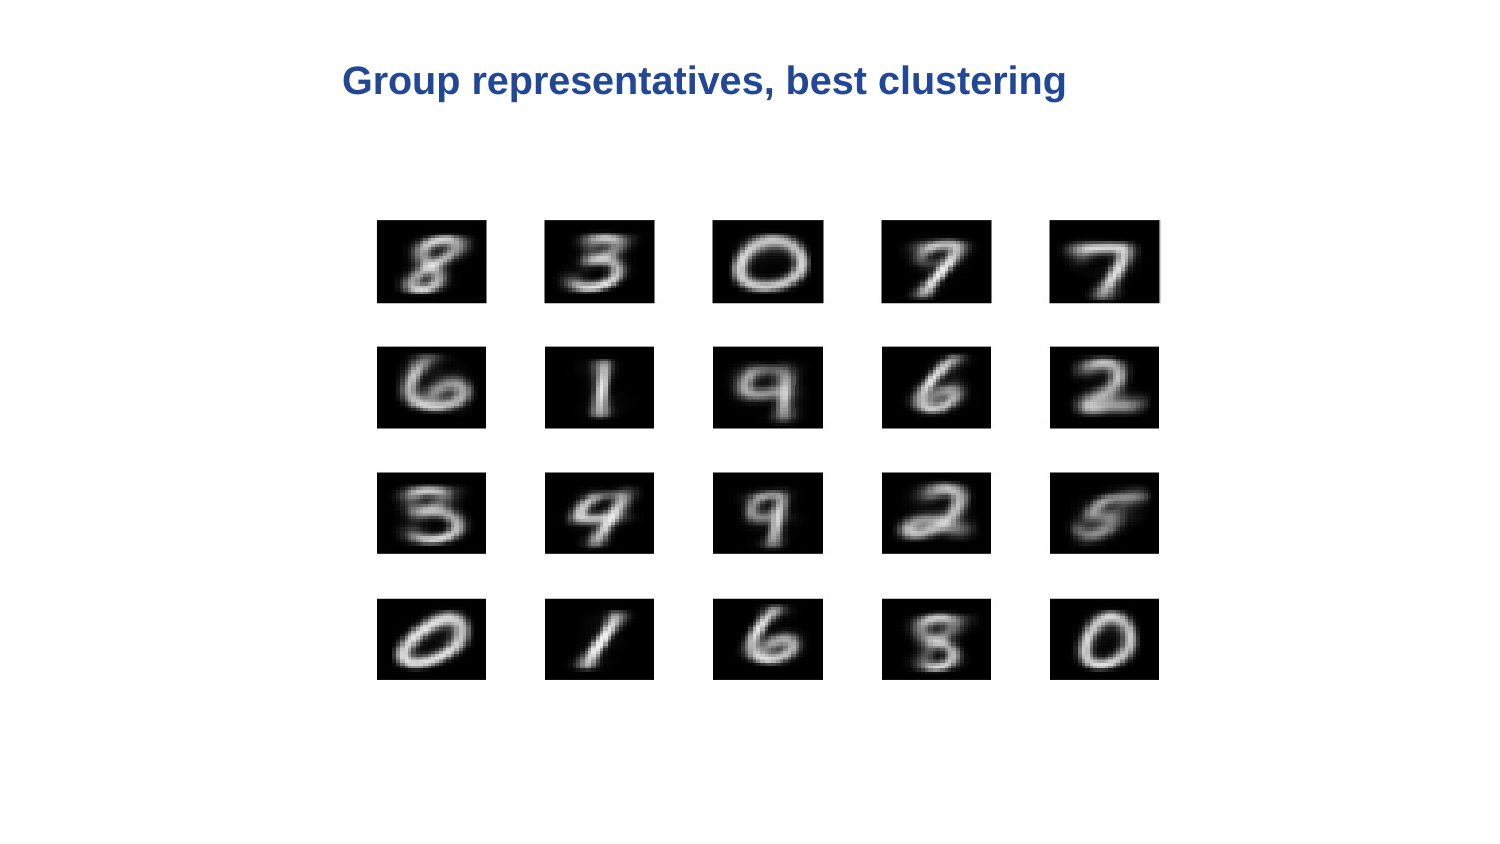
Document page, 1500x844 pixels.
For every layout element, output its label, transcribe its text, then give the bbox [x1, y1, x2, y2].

text_box Group representatives, best clustering [337, 49, 1162, 97]
text_box [376, 220, 1161, 681]
